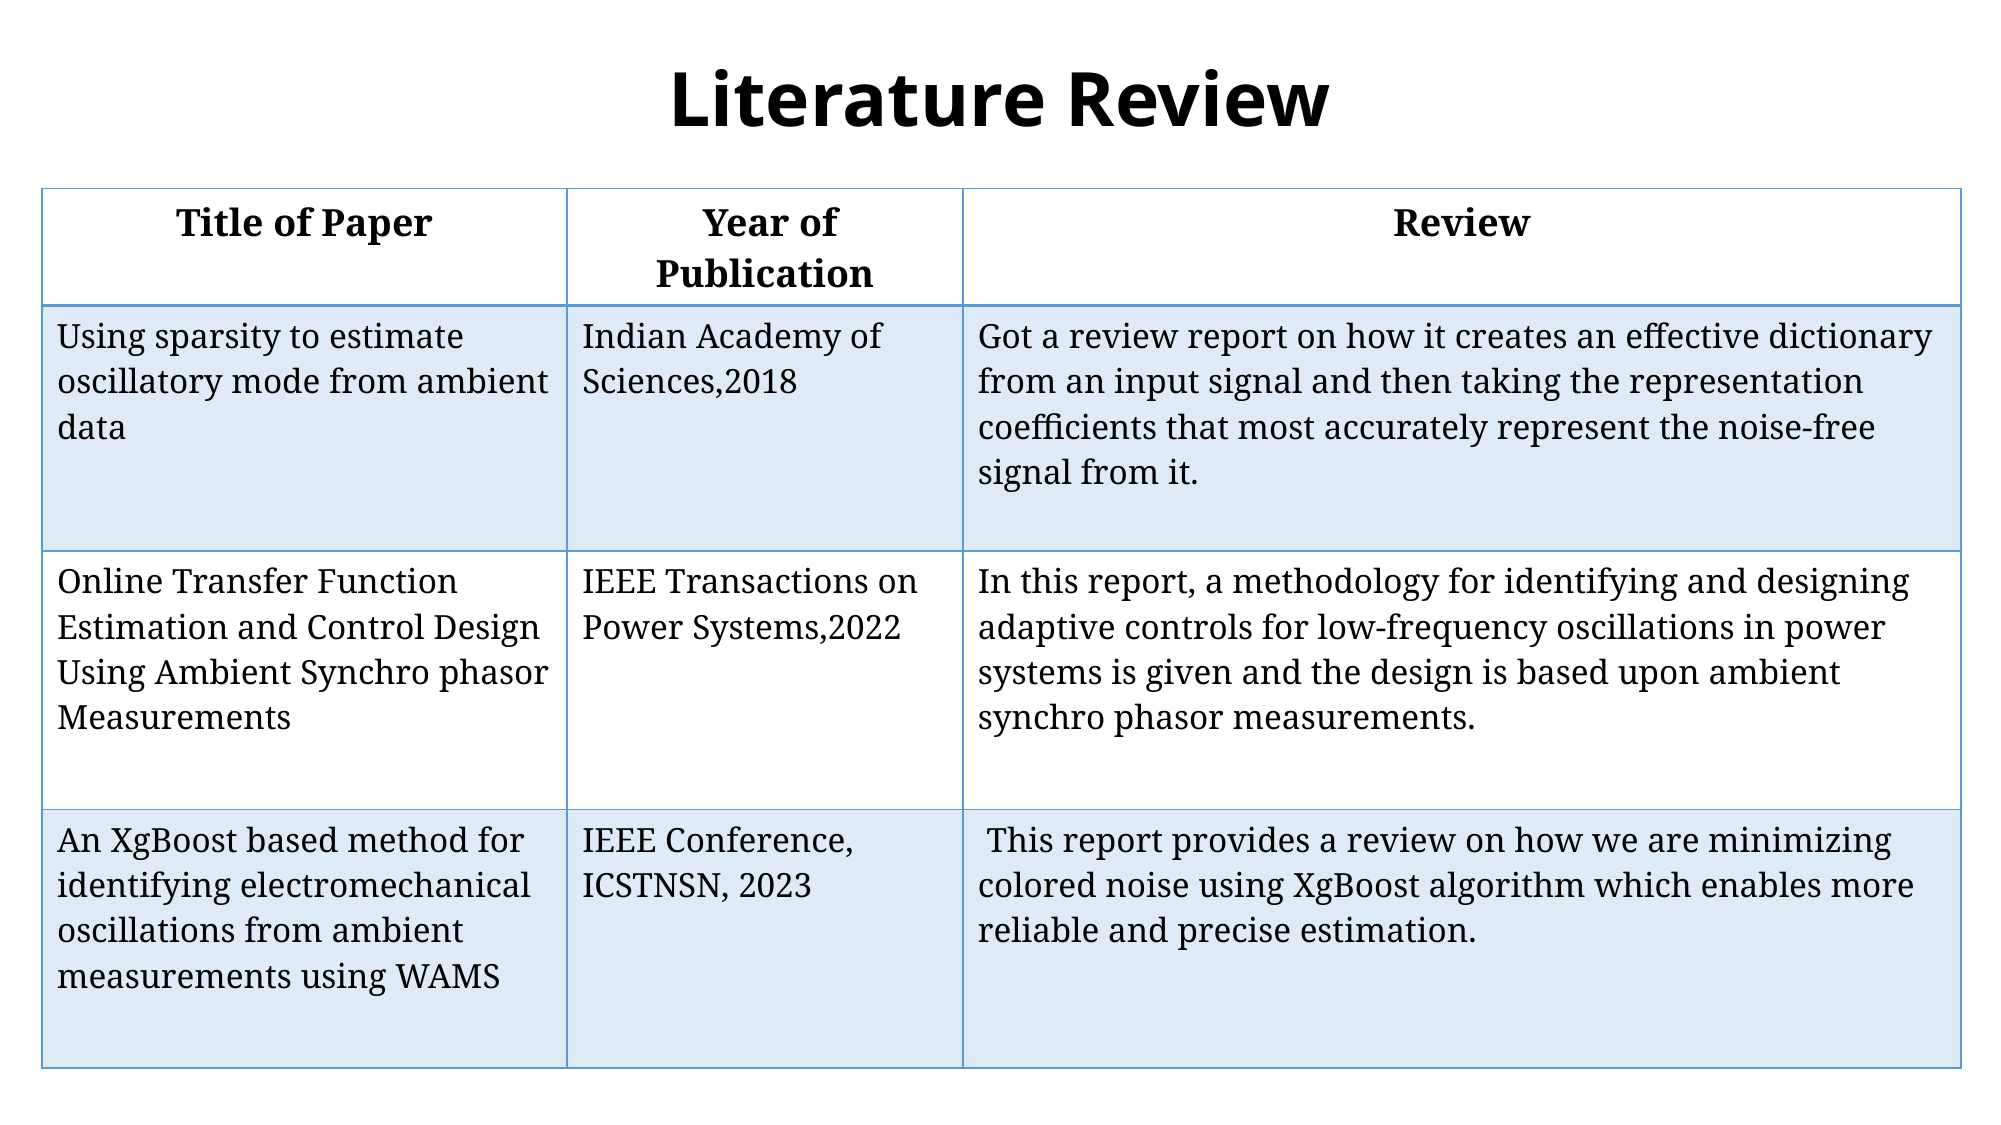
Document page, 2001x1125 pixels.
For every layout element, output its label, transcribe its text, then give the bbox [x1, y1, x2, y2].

title Literature Review [419, 45, 1533, 159]
table_cell An XgBoost based method for identifying electromechanical oscillations from ambient measurements using WAMS [43, 810, 566, 1067]
table_header Year of Publication [568, 189, 962, 304]
table_cell Indian Academy of Sciences,2018 [568, 307, 962, 550]
table_header Review [964, 189, 1960, 304]
table_cell IEEE Transactions on Power Systems,2022 [568, 552, 962, 809]
table_cell Online Transfer Function Estimation and Control Design Using Ambient Synchro phasor Measurements [43, 552, 566, 809]
table_cell This report provides a review on how we are minimizing colored noise using XgBoost algorithm which enables more reliable and precise estimation. [964, 810, 1960, 1067]
table_cell Using sparsity to estimate oscillatory mode from ambient data [43, 307, 566, 550]
table_header Title of Paper [43, 189, 566, 304]
table_cell IEEE Conference, ICSTNSN, 2023 [568, 810, 962, 1067]
table_cell In this report, a methodology for identifying and designing adaptive controls for low-frequency oscillations in power systems is given and the design is based upon ambient synchro phasor measurements. [964, 552, 1960, 809]
table_cell Got a review report on how it creates an effective dictionary from an input signal and then taking the representation coefficients that most accurately represent the noise-free signal from it. [964, 307, 1960, 550]
